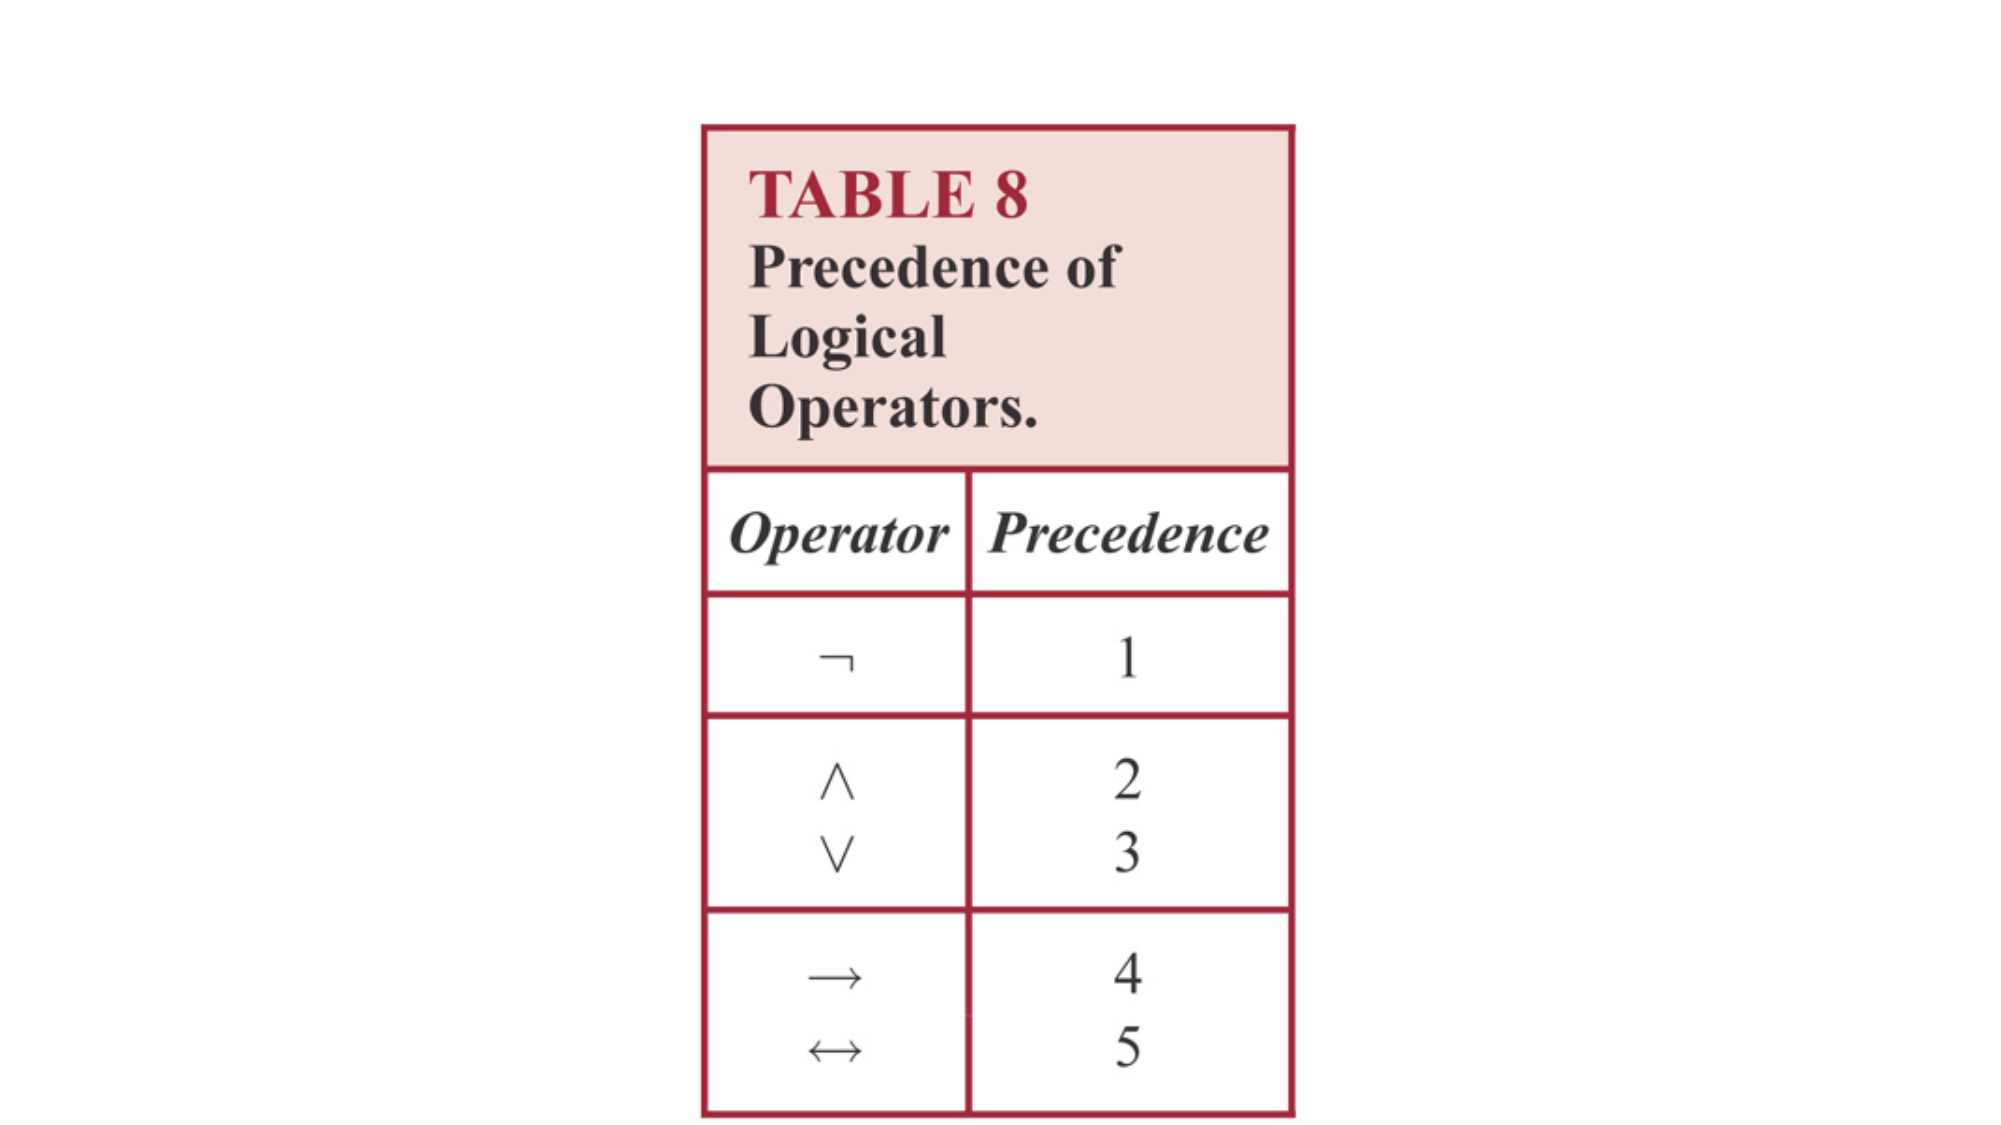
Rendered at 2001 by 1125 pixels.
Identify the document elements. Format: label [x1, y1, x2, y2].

picture [512, 87, 1487, 1124]
